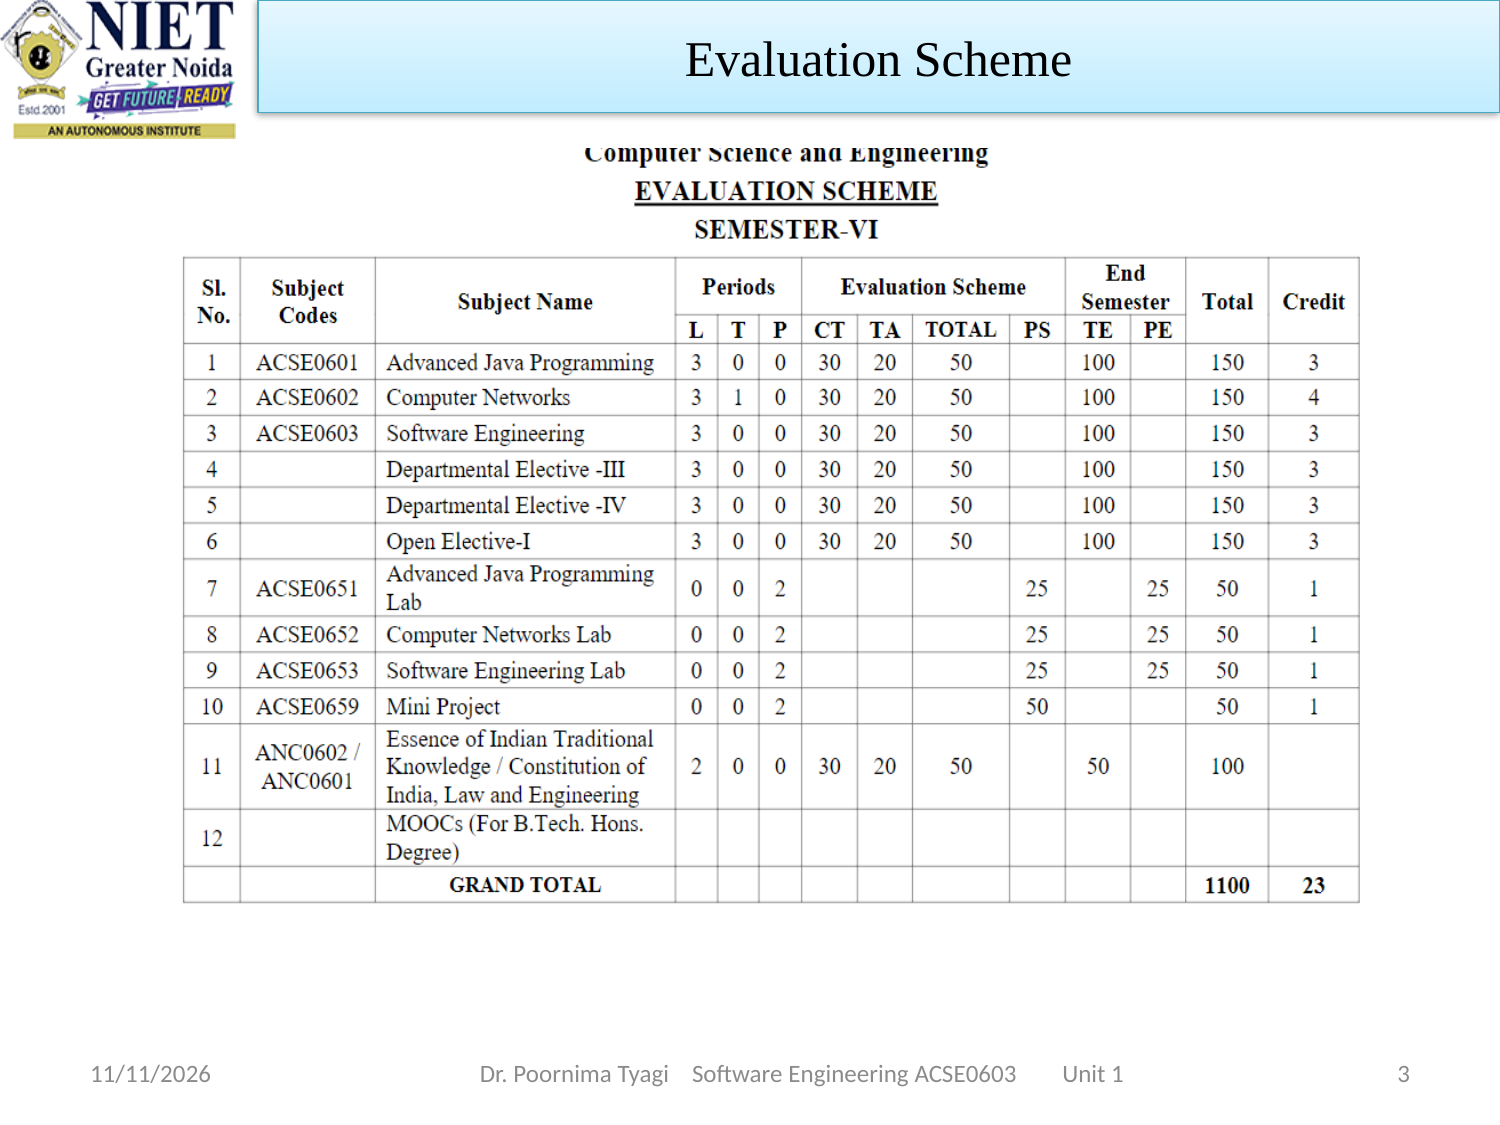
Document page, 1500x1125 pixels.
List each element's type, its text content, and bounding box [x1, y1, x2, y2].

footer Dr. Poornima Tyagi Software Engineering ACSE0603 Unit 1 [410, 1042, 1074, 1103]
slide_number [75, 1042, 410, 1103]
picture [0, 0, 236, 139]
text_box Evaluation Scheme [257, 0, 1500, 113]
picture [159, 148, 1376, 918]
slide_number 3 [1074, 1042, 1425, 1103]
